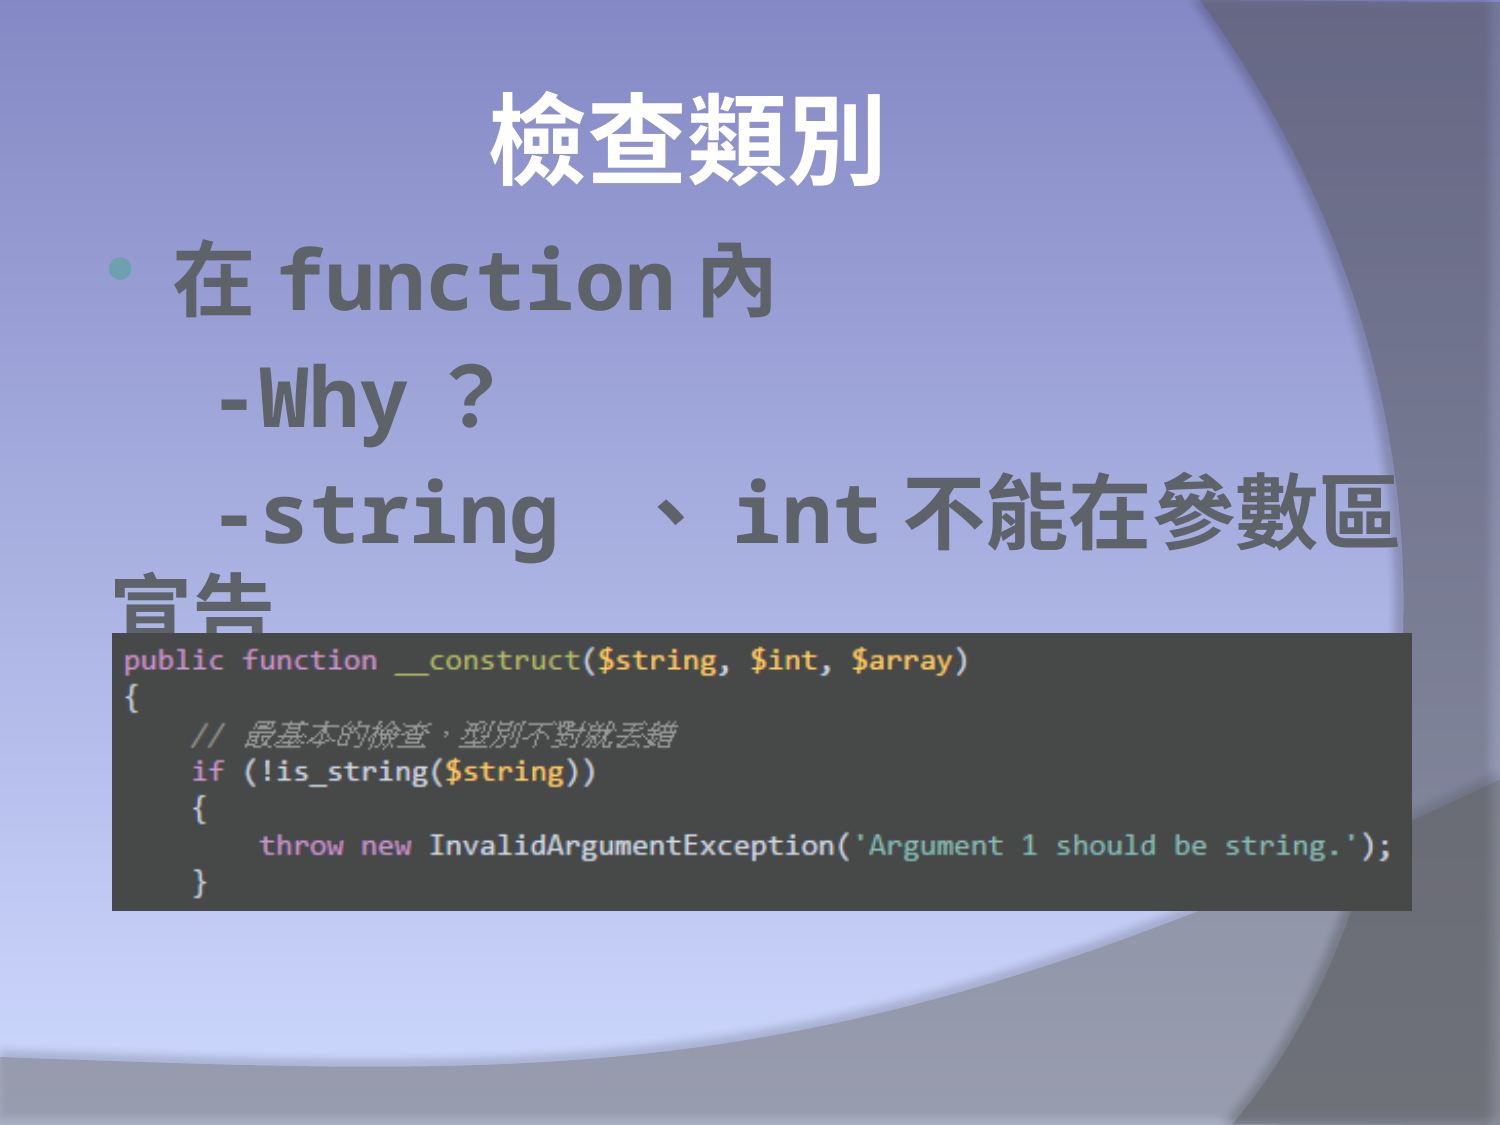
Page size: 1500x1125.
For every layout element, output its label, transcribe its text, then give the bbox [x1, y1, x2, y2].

picture [111, 633, 1412, 911]
title 檢查類別 [75, 44, 1300, 232]
list 在function內 -Why？ -string 、int不能在參數區宣告 [88, 219, 1436, 1017]
